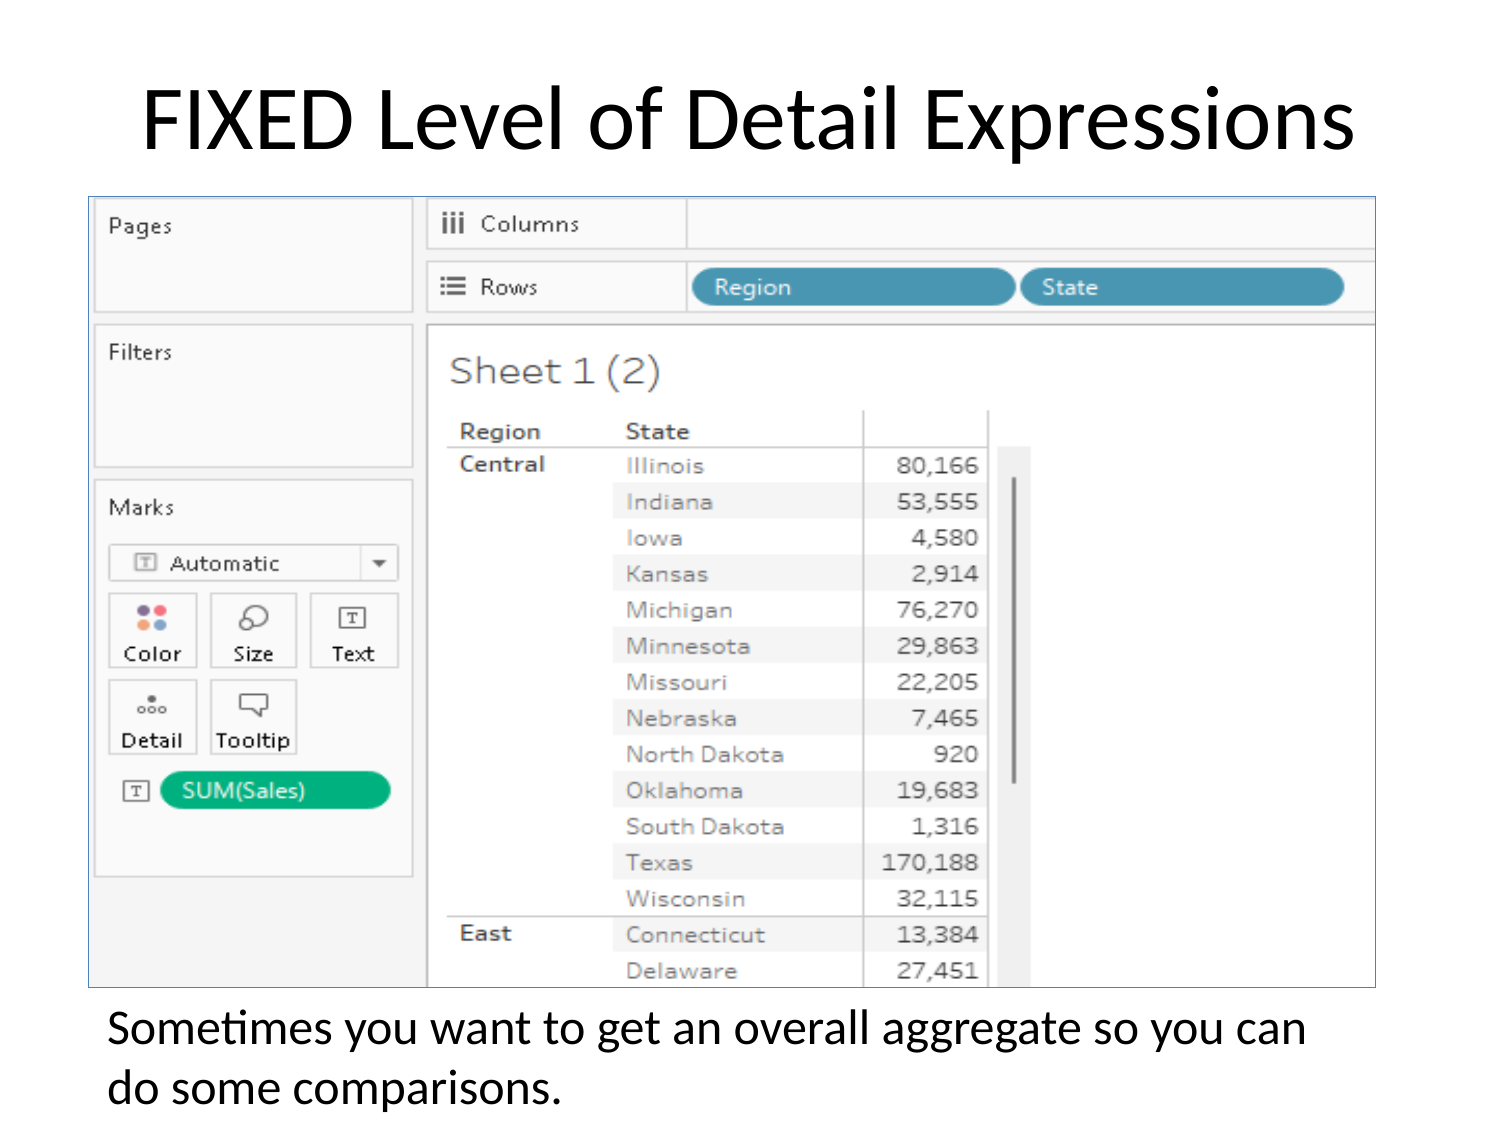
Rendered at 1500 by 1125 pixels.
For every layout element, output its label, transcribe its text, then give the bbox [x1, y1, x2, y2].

picture [88, 196, 1377, 988]
text_box Sometimes you want to get an overall aggregate so you can do some comparisons. [92, 995, 1376, 1123]
title FIXED Level of Detail Expressions [75, 19, 1425, 207]
